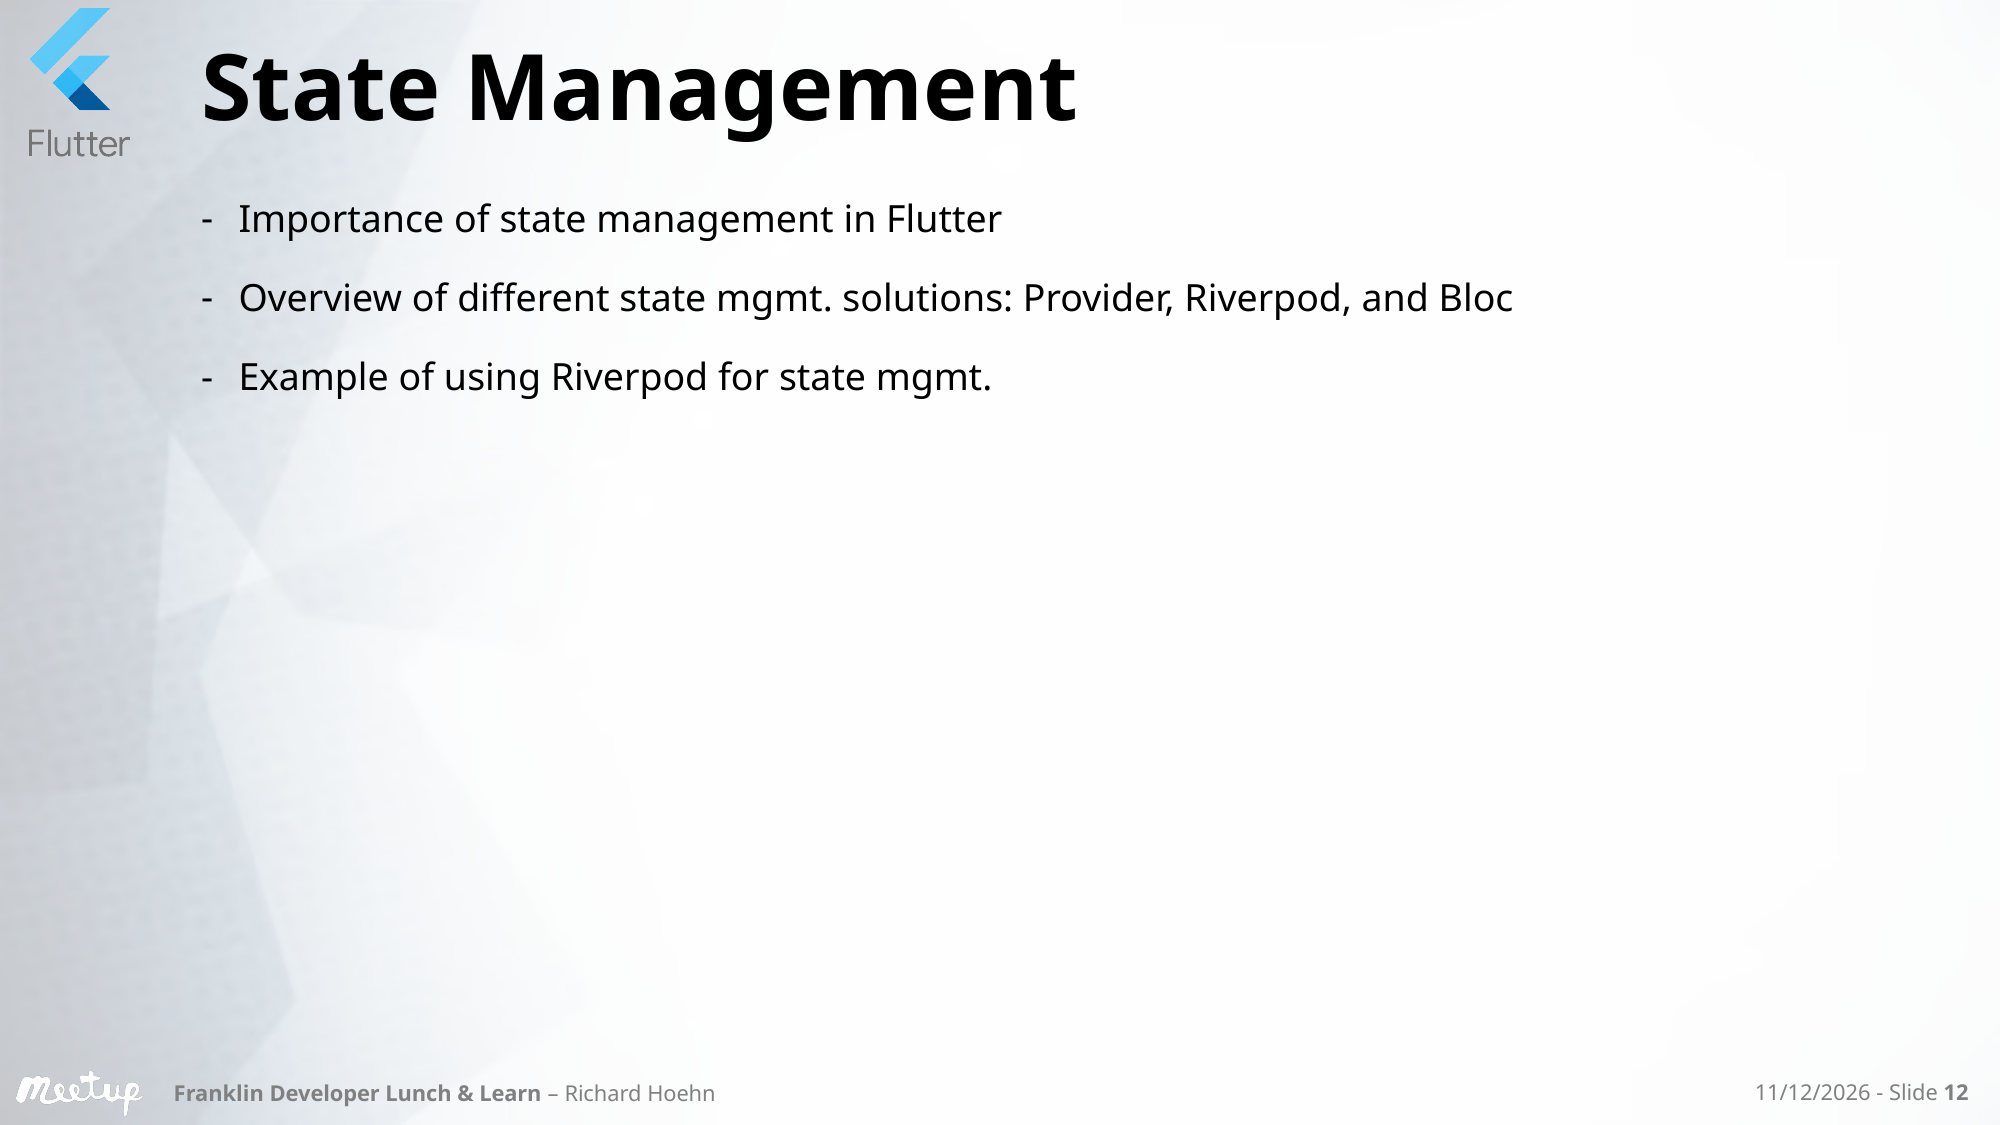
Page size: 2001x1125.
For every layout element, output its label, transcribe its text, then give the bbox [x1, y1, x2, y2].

picture [29, 8, 130, 157]
picture [16, 1071, 143, 1116]
title State Management [186, 38, 1980, 173]
list Importance of state management in Flutter Overview of different state mgmt. solutions: Provider, Riverpod, and Bloc Example of using Riverpod for state mgmt. [186, 173, 1980, 1032]
